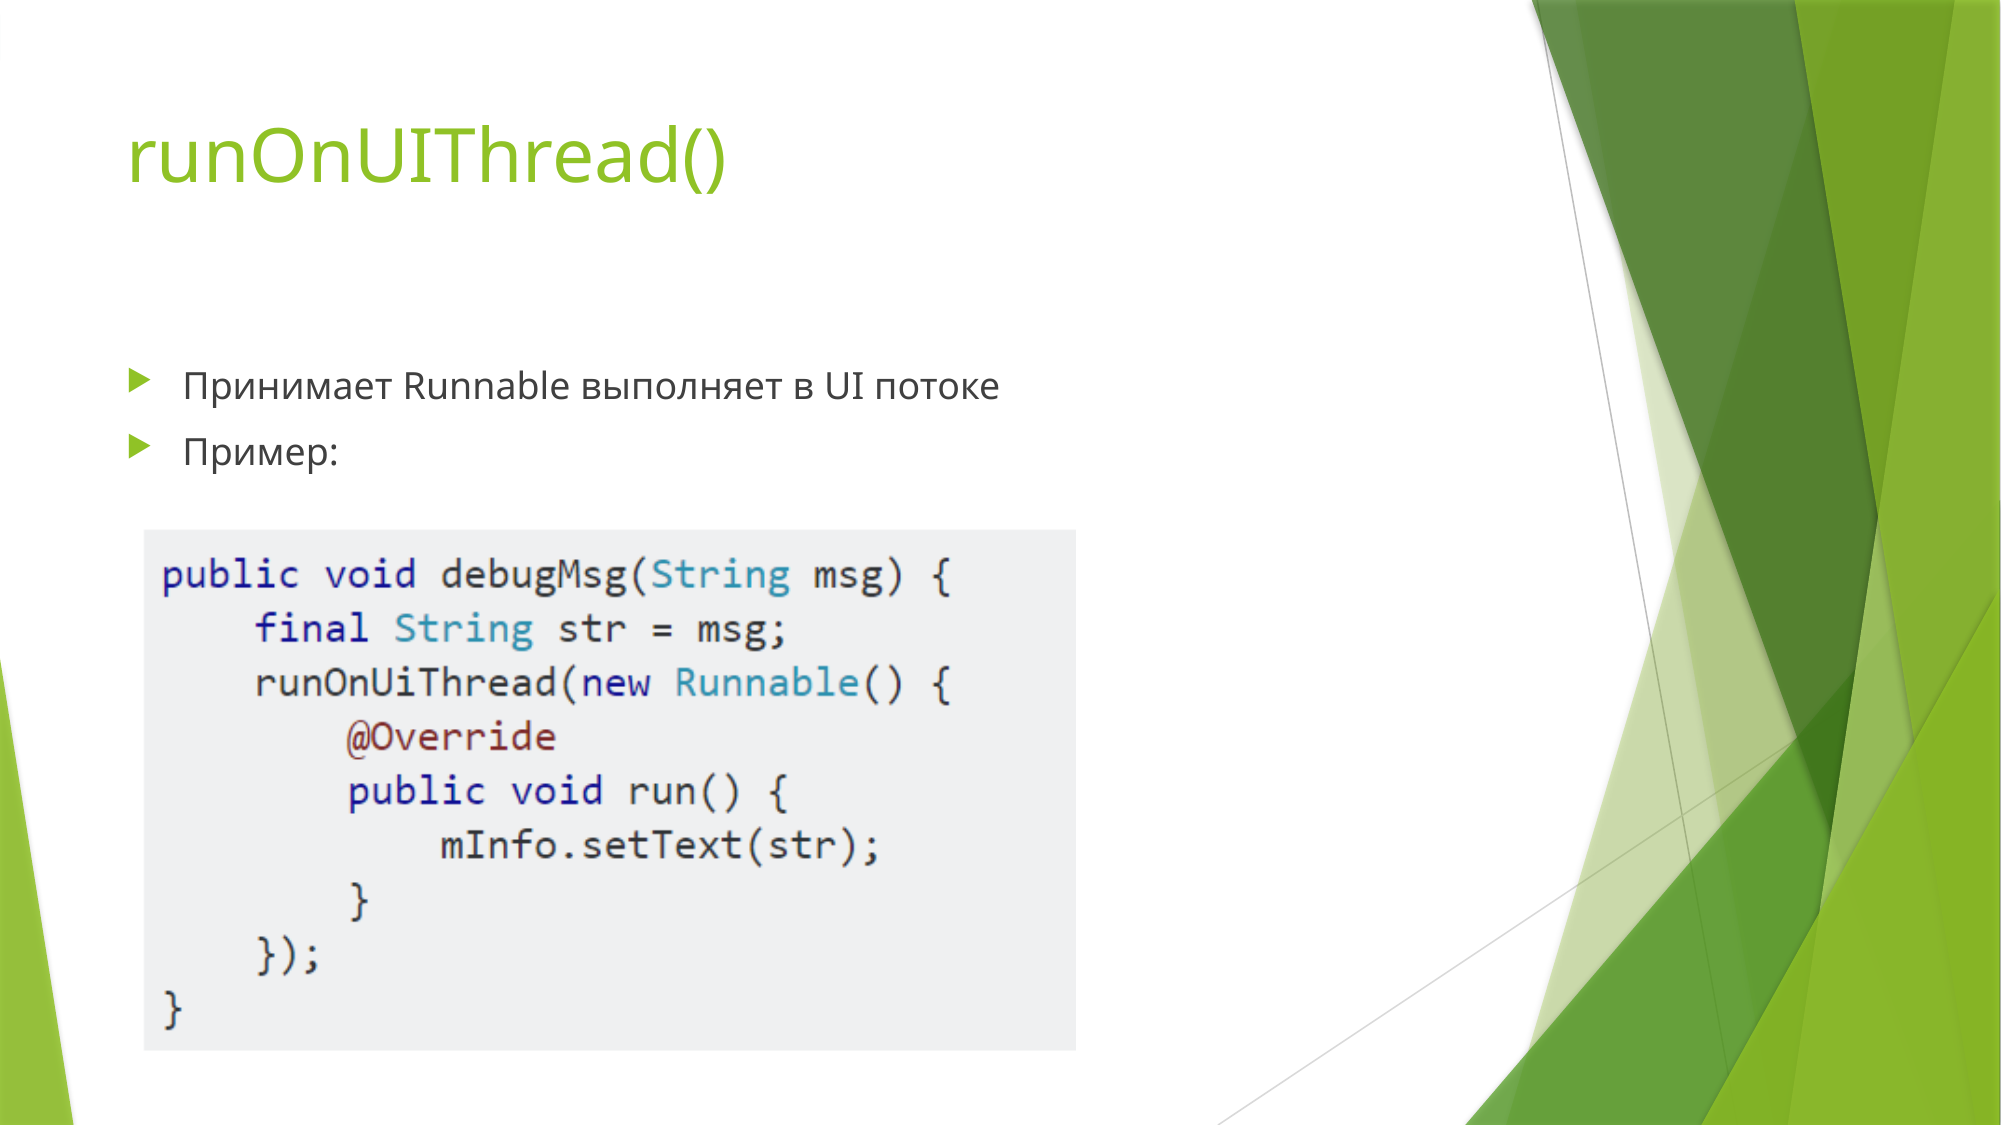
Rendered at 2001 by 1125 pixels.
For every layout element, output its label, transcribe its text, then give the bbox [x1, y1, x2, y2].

picture [137, 519, 1077, 1064]
title runOnUIThread() [111, 99, 1522, 317]
list Принимает Runnable выполняет в UI потоке Пример: [111, 354, 1879, 1125]
